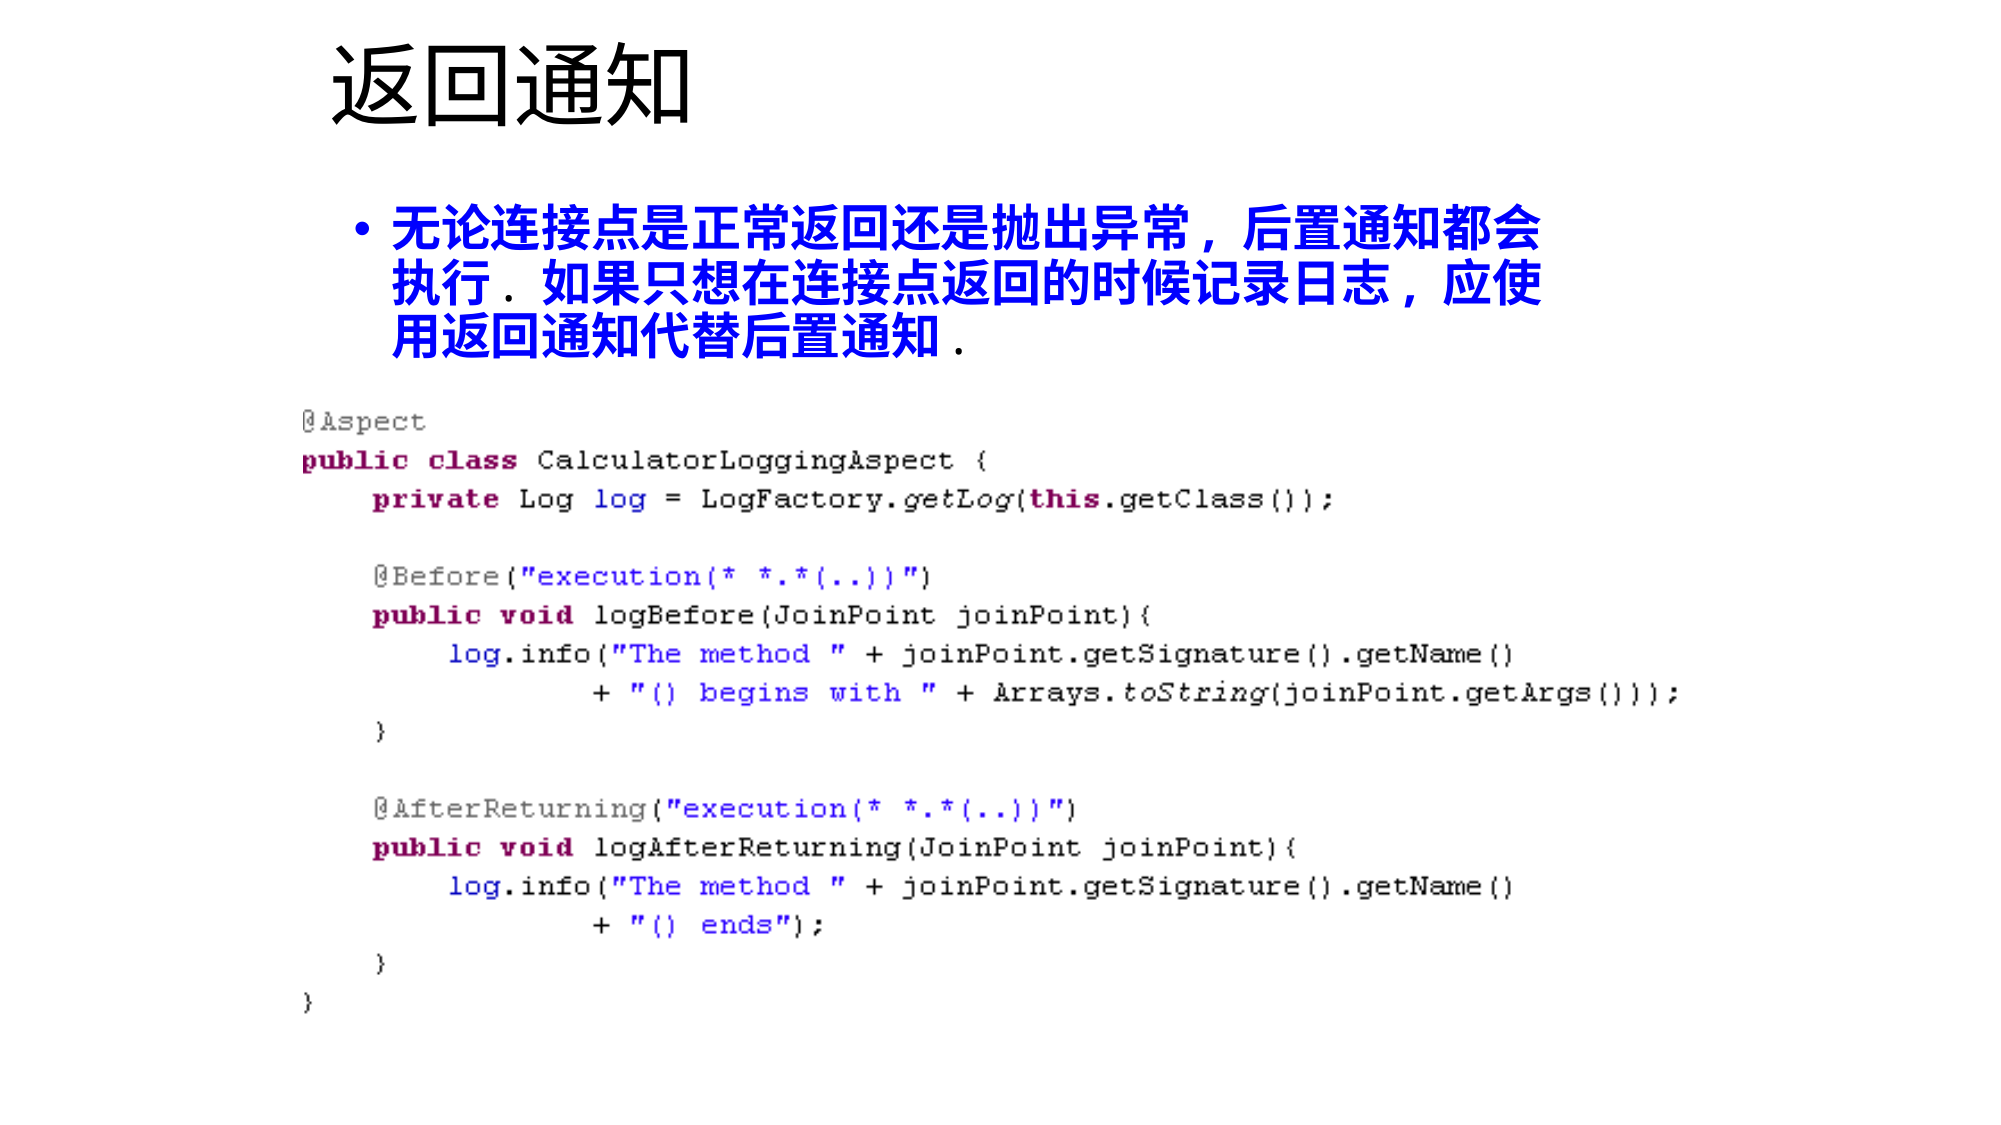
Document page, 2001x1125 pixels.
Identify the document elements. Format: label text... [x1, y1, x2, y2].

title 返回通知 [314, 19, 1665, 160]
picture [303, 408, 1686, 1016]
list 无论连接点是正常返回还是抛出异常, 后置通知都会执行. 如果只想在连接点返回的时候记录日志, 应使用返回通知代替后置通知. [338, 196, 1601, 402]
